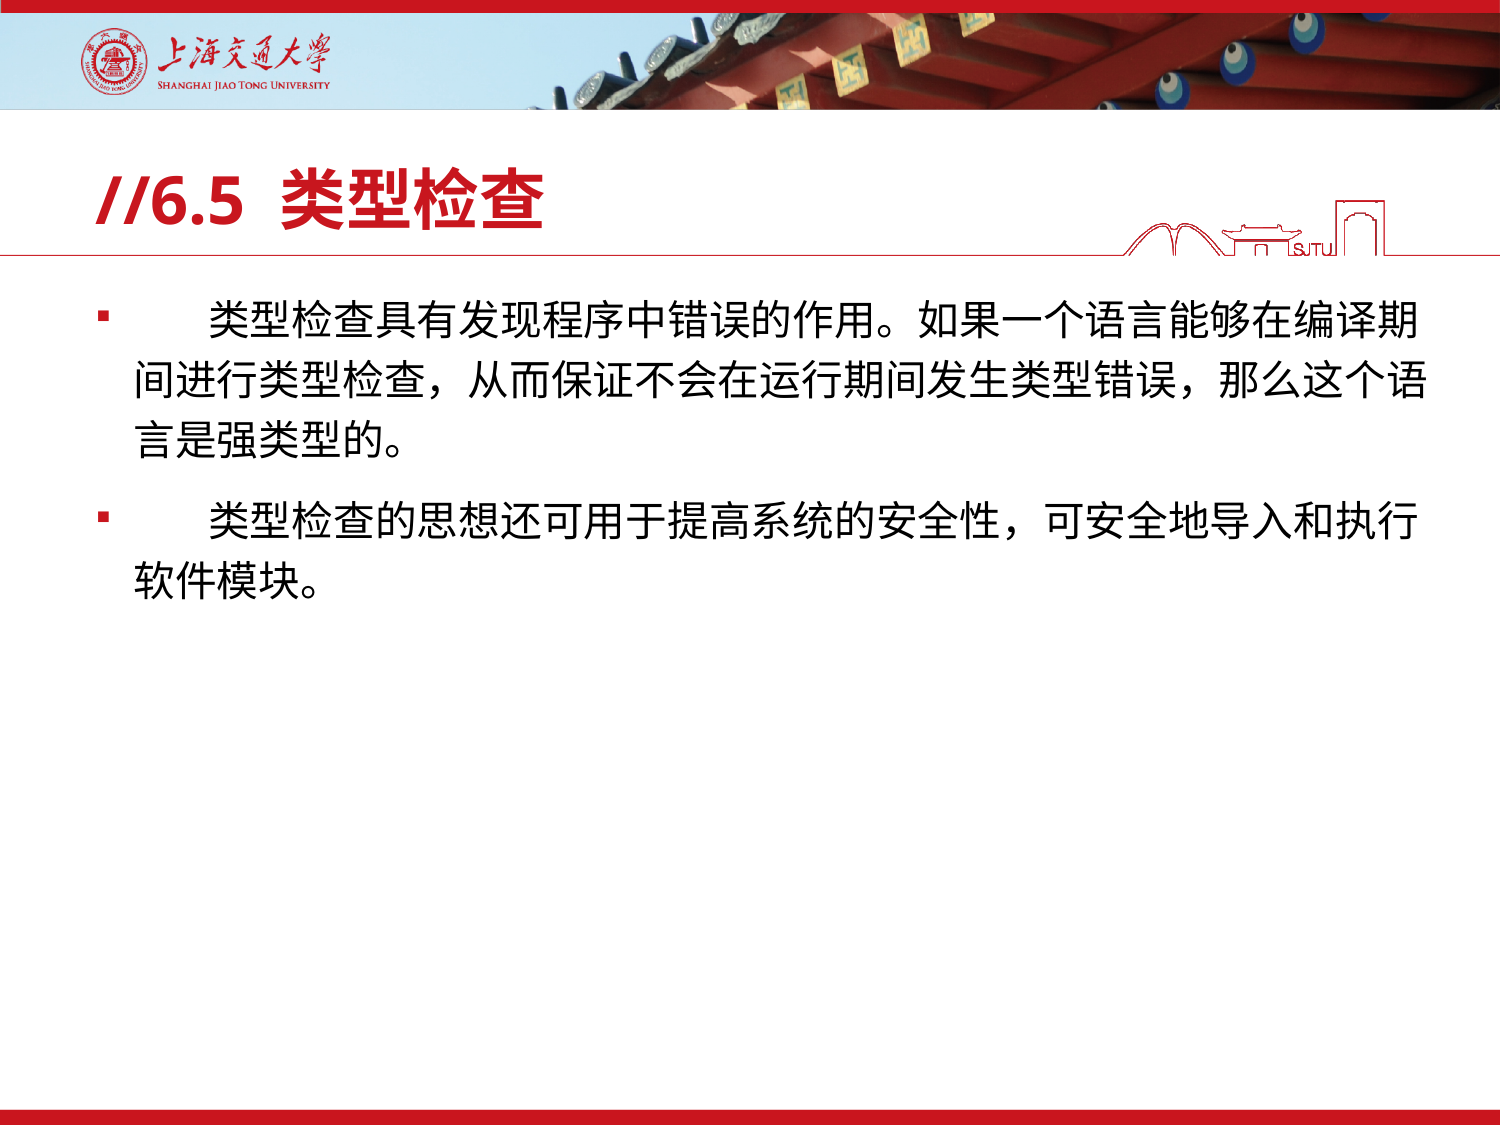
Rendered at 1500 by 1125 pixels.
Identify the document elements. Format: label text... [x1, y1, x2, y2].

title //6.5 类型检查 [81, 159, 1455, 254]
picture [0, 0, 1500, 110]
picture [0, 200, 1500, 256]
list 类型检查具有发现程序中错误的作用。如果一个语言能够在编译期间进行类型检查，从而保证不会在运行期间发生类型错误，那么这个语言是强类型的。 类型检查的思想还可用于提高系统的安全性，可安全地导入和执行软件模块。 [81, 276, 1455, 1084]
